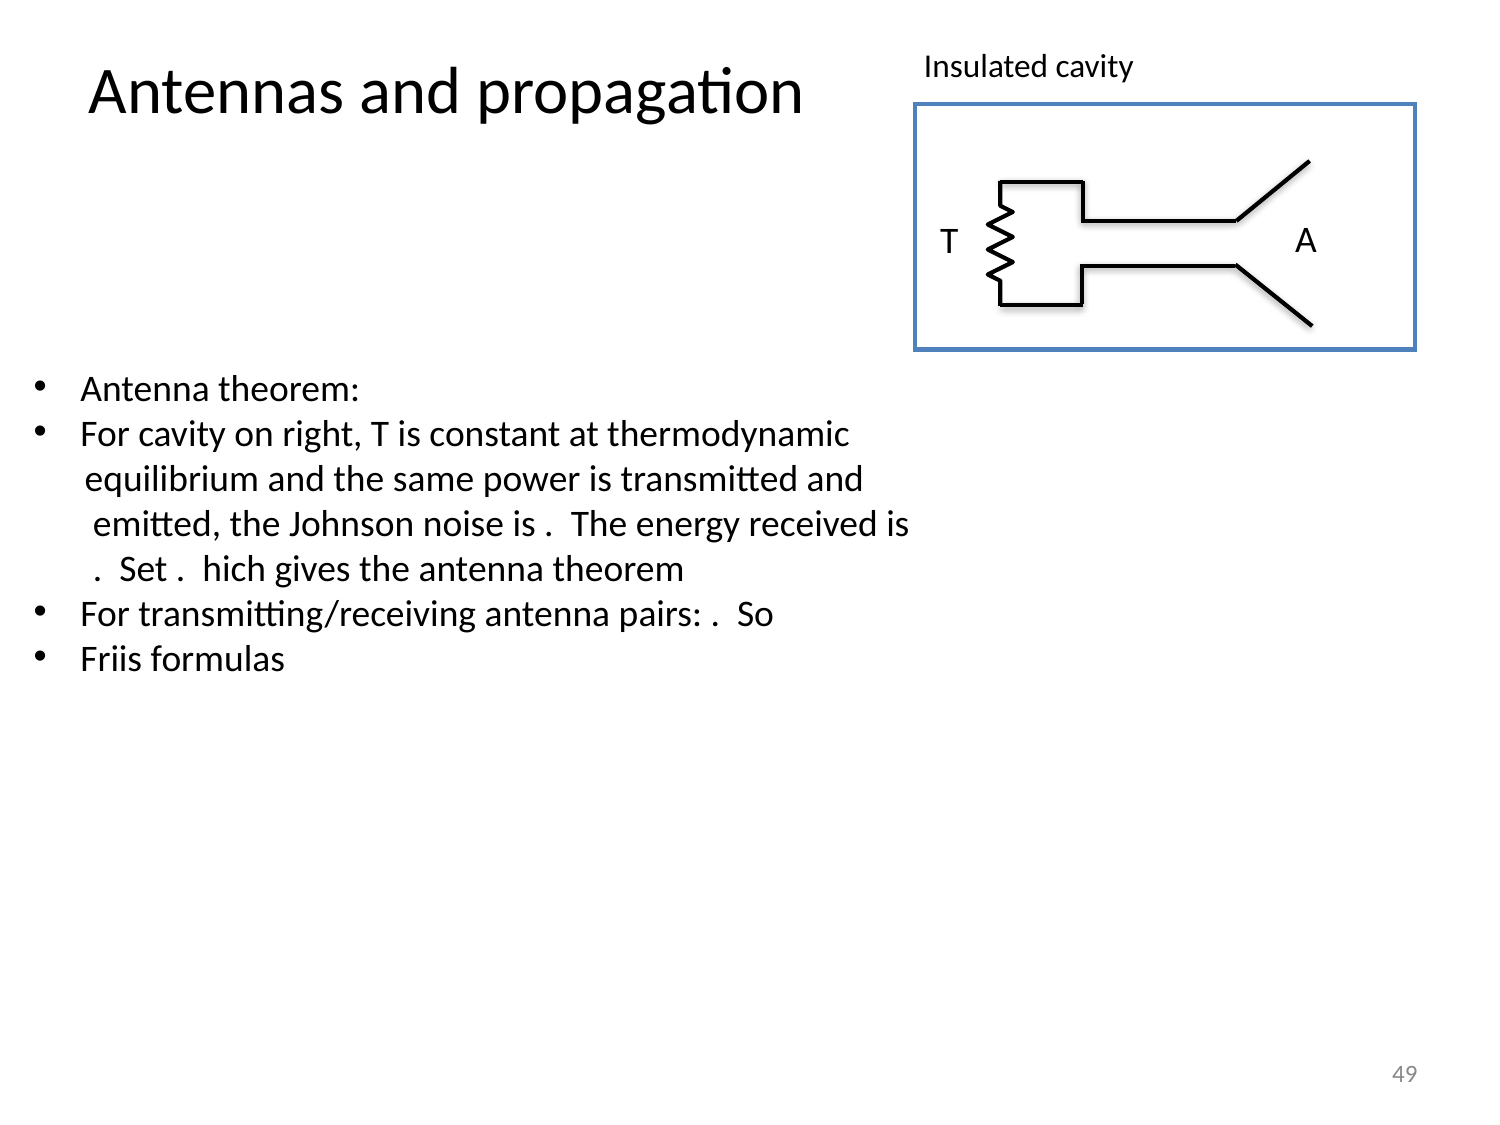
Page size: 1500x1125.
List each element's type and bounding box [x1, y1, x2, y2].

slide_number [1074, 1050, 1426, 1096]
text_box [88, 46, 806, 127]
text_box [914, 103, 1416, 350]
text_box [916, 36, 1142, 92]
